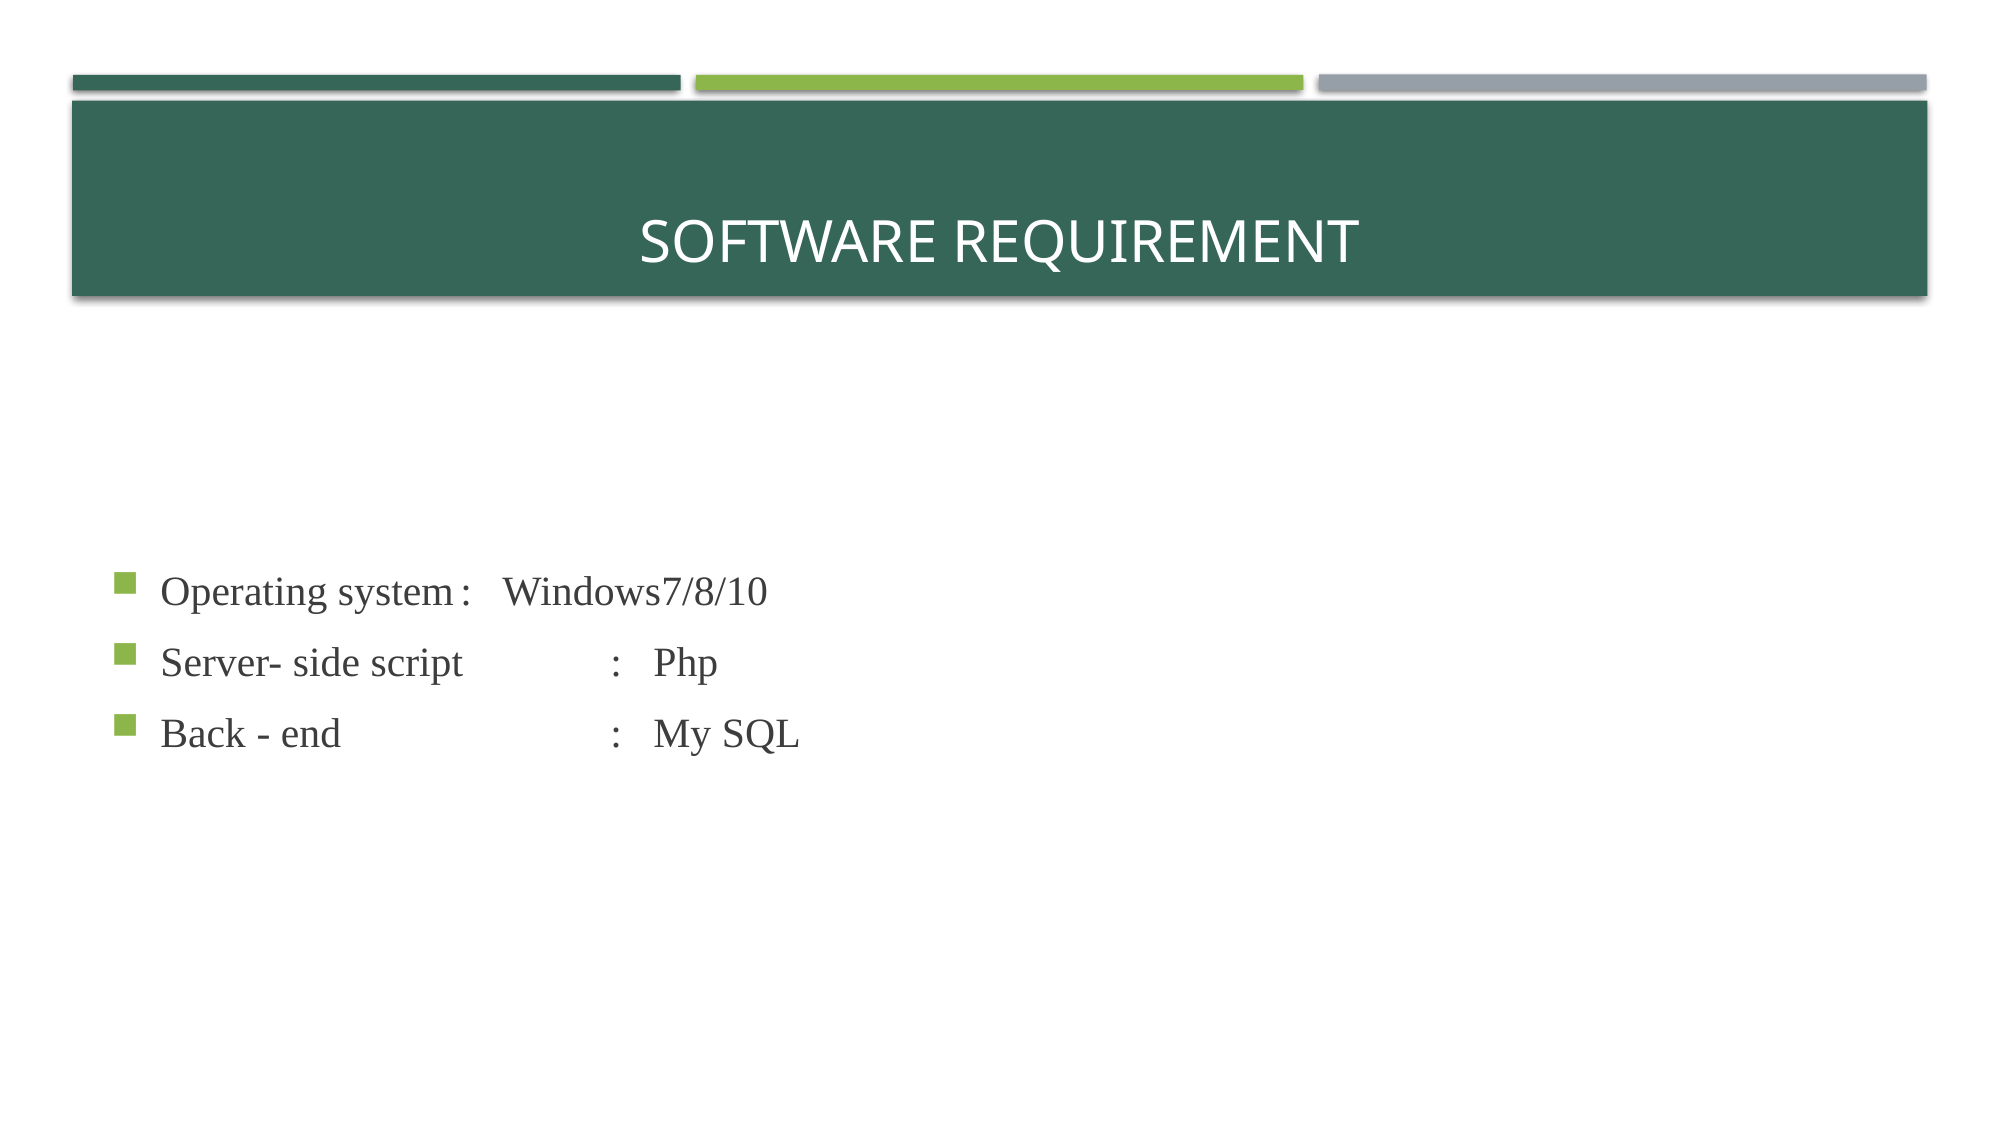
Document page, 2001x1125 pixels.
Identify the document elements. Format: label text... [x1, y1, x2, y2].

title Software Requirement [95, 115, 1905, 282]
list Operating system : Windows7/8/10 Server- side script : Php Back - end : My SQL [95, 357, 1905, 962]
